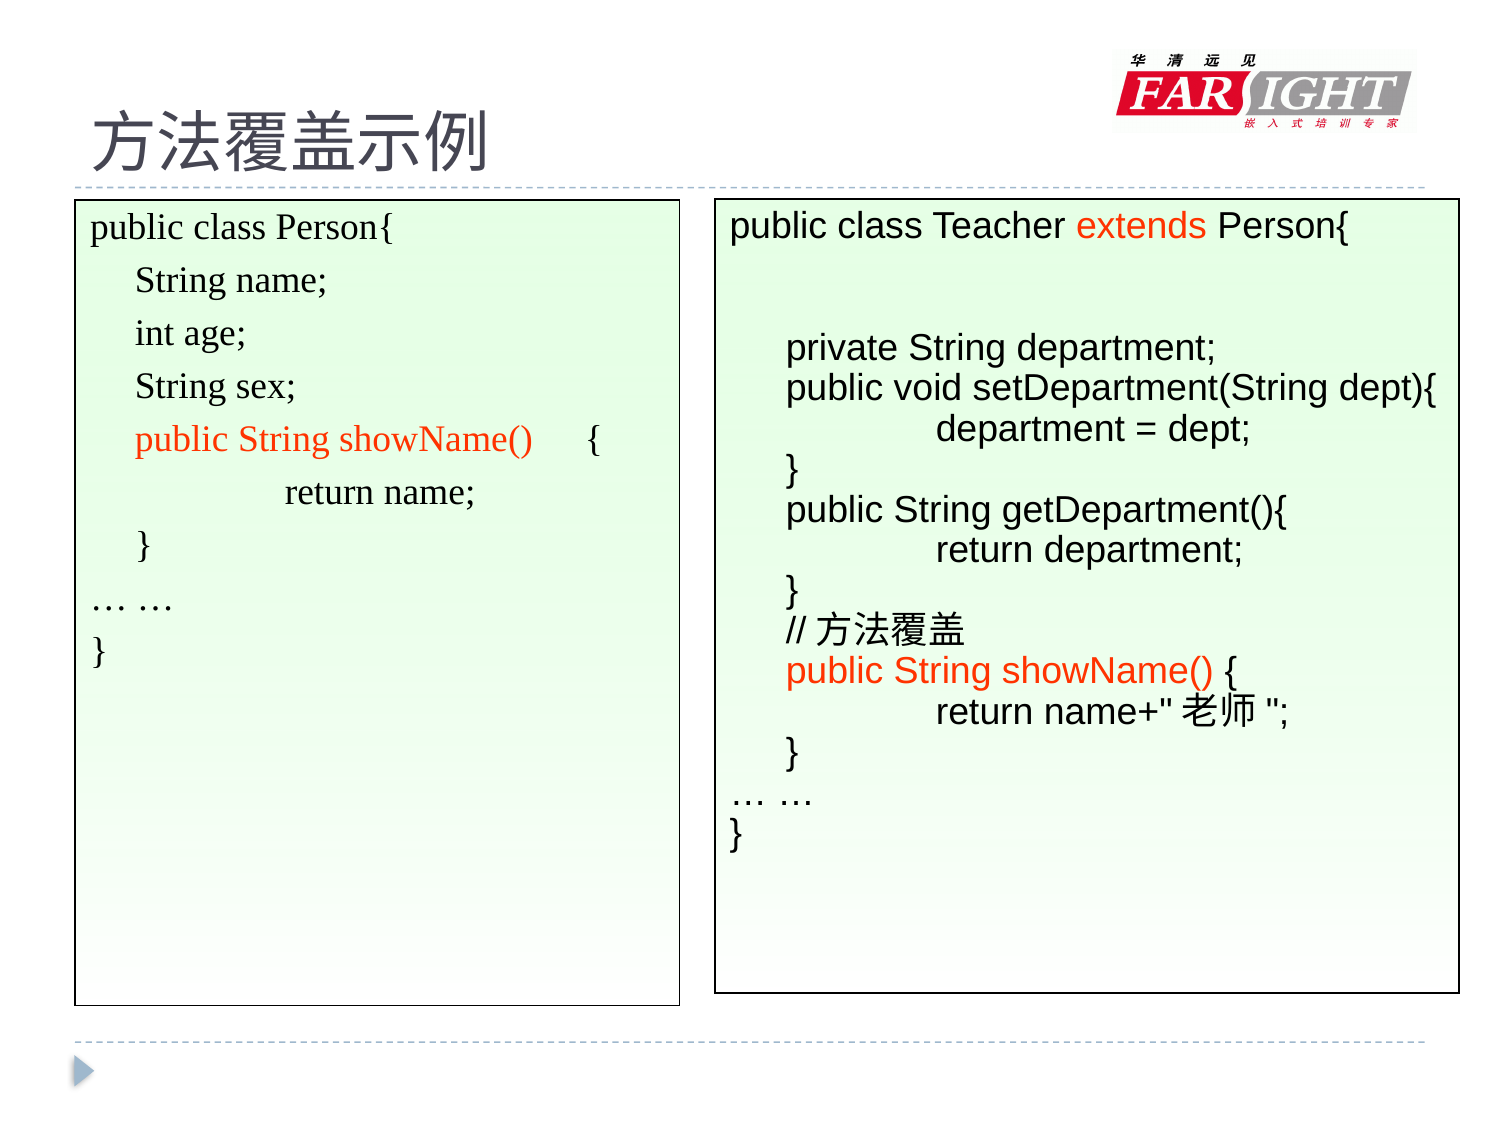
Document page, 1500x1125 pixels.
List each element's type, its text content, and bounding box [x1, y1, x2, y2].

title 方法覆盖示例 [74, 24, 1426, 188]
list public class Person{ String name; int age; String sex; public String showName() { return name; } … … } [74, 199, 680, 1006]
text_box public class Teacher extends Person{ private String department; public void setDepartment(String dept){ department = dept; } public String getDepartment(){ return department; } //方法覆盖 public String showName() { return name+"老师"; } … … } [714, 199, 1460, 994]
